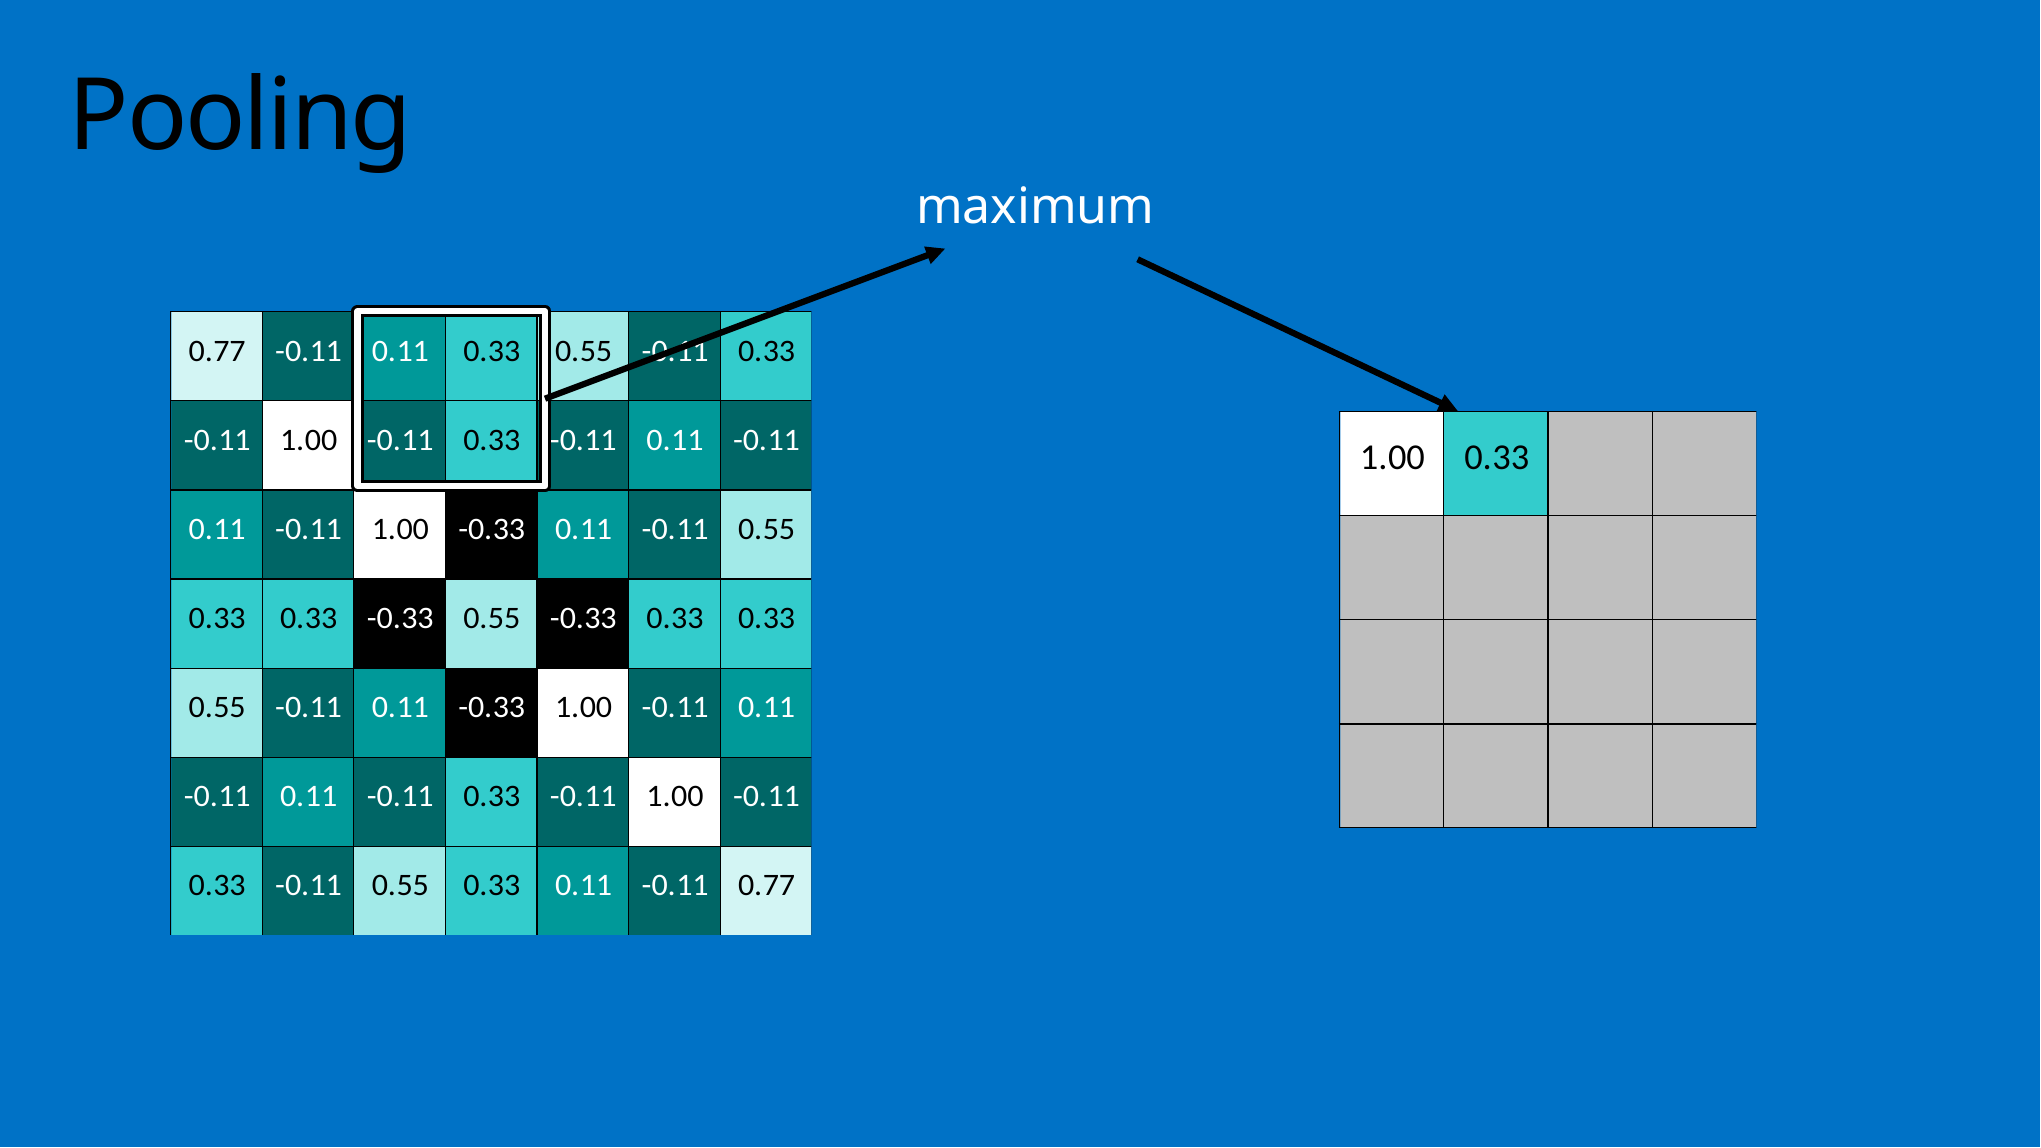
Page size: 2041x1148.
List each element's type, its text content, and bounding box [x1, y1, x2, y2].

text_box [1137, 259, 1458, 411]
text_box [357, 310, 546, 487]
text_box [544, 248, 946, 399]
title Pooling [45, 48, 1996, 199]
text_box maximum [886, 156, 1185, 259]
picture [169, 310, 813, 937]
picture [1338, 410, 1758, 829]
